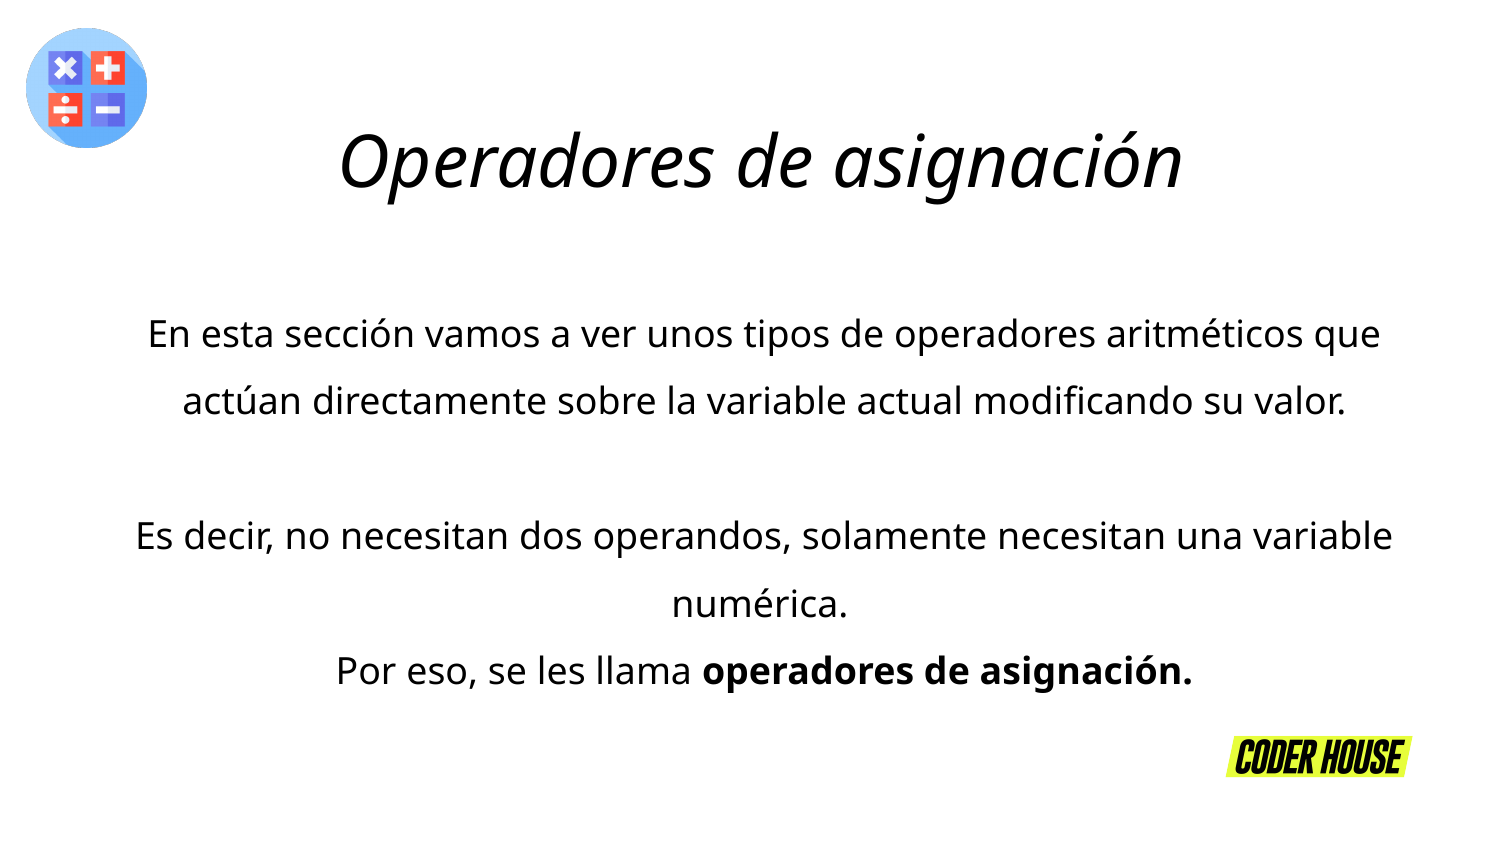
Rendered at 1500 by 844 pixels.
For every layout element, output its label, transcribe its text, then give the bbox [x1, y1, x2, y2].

text_box Operadores de asignación [265, 76, 1258, 240]
picture [26, 28, 147, 149]
picture [1221, 728, 1417, 784]
text_box En esta sección vamos a ver unos tipos de operadores aritméticos que actúan directamente sobre la variable actual modificando su valor. Es decir, no necesitan dos operandos, solamente necesitan una variable numérica. Por eso, se les llama operadores de asignación. [80, 272, 1450, 657]
